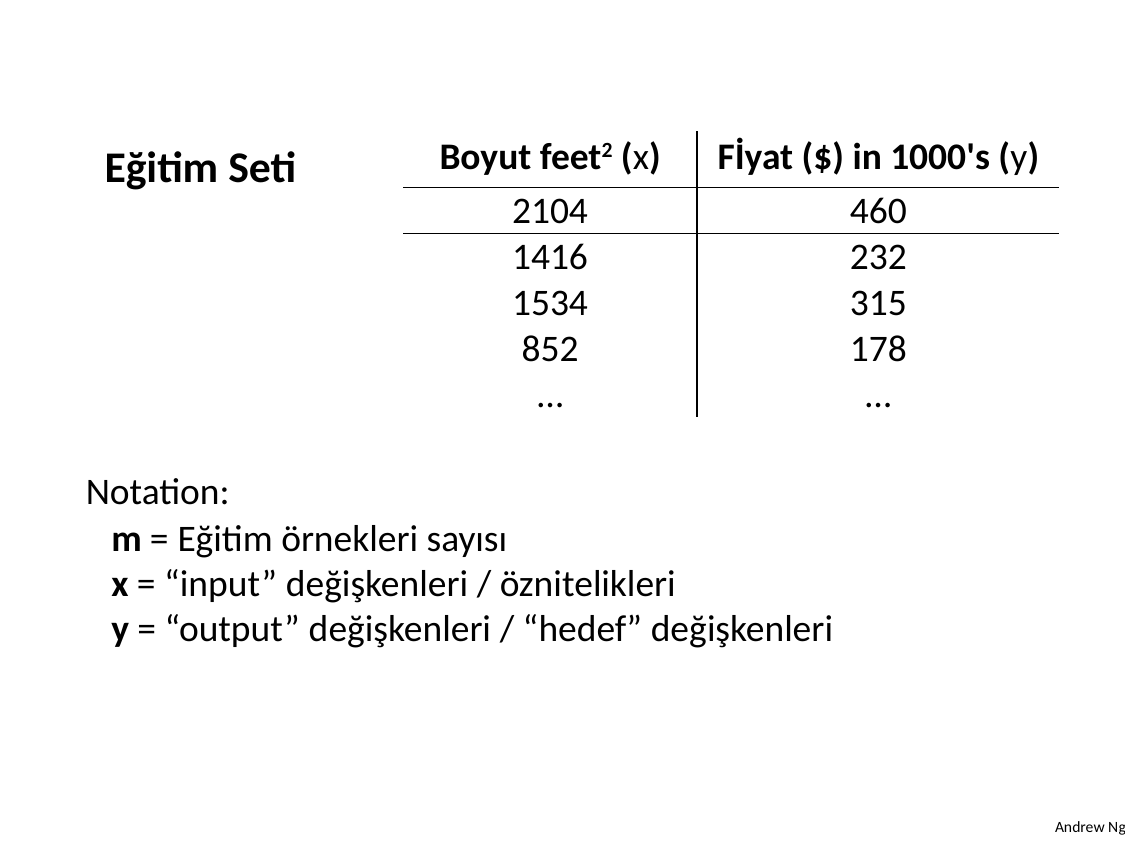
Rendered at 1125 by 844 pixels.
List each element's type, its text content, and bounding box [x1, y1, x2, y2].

table_cell 2104 [403, 188, 696, 233]
table_cell 1534 [403, 279, 696, 325]
table_cell 1416 [403, 234, 696, 279]
table_cell … [698, 371, 1059, 417]
table_header Boyut feet2 (x) [403, 131, 696, 187]
table_header Fİyat ($) in 1000's (y) [698, 131, 1059, 187]
table_cell 460 [698, 188, 1059, 233]
table_cell 232 [698, 234, 1059, 279]
table_cell … [403, 371, 696, 417]
text_box Eğitim Seti [89, 131, 312, 199]
table_cell 852 [403, 325, 696, 371]
text_box Notation: m = Eğitim örnekleri sayısı x = “input” değişkenleri / öznitelikleri y = “output” değişkenleri / “hedef” değişkenleri [70, 459, 849, 657]
table_cell 315 [698, 279, 1059, 325]
table_cell 178 [698, 325, 1059, 371]
